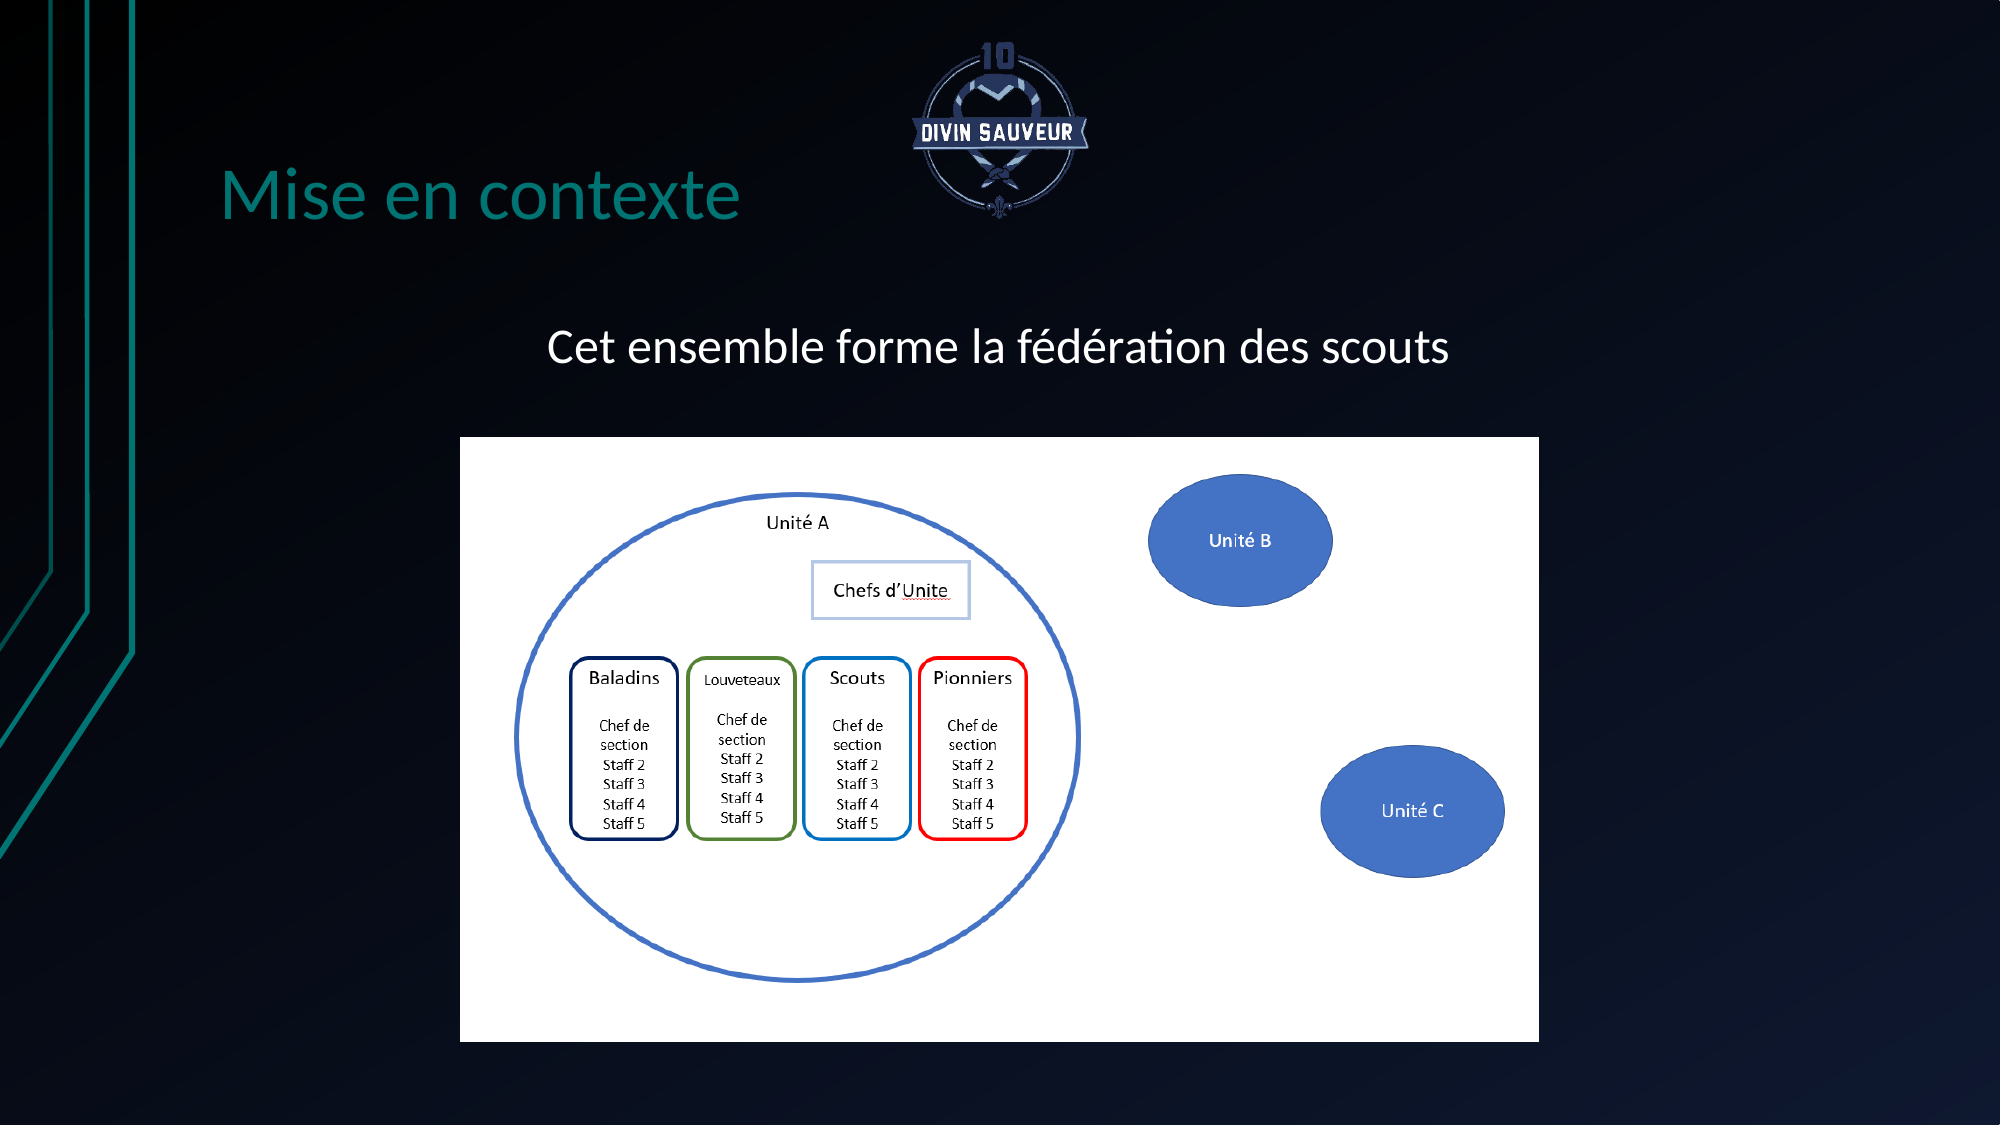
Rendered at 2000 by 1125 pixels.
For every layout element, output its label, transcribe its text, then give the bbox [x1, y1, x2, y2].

picture [460, 436, 1539, 1042]
title Mise en contexte [199, 45, 1900, 246]
text_box Cet ensemble forme la fédération des scouts [533, 306, 1467, 381]
picture [898, 30, 1101, 232]
